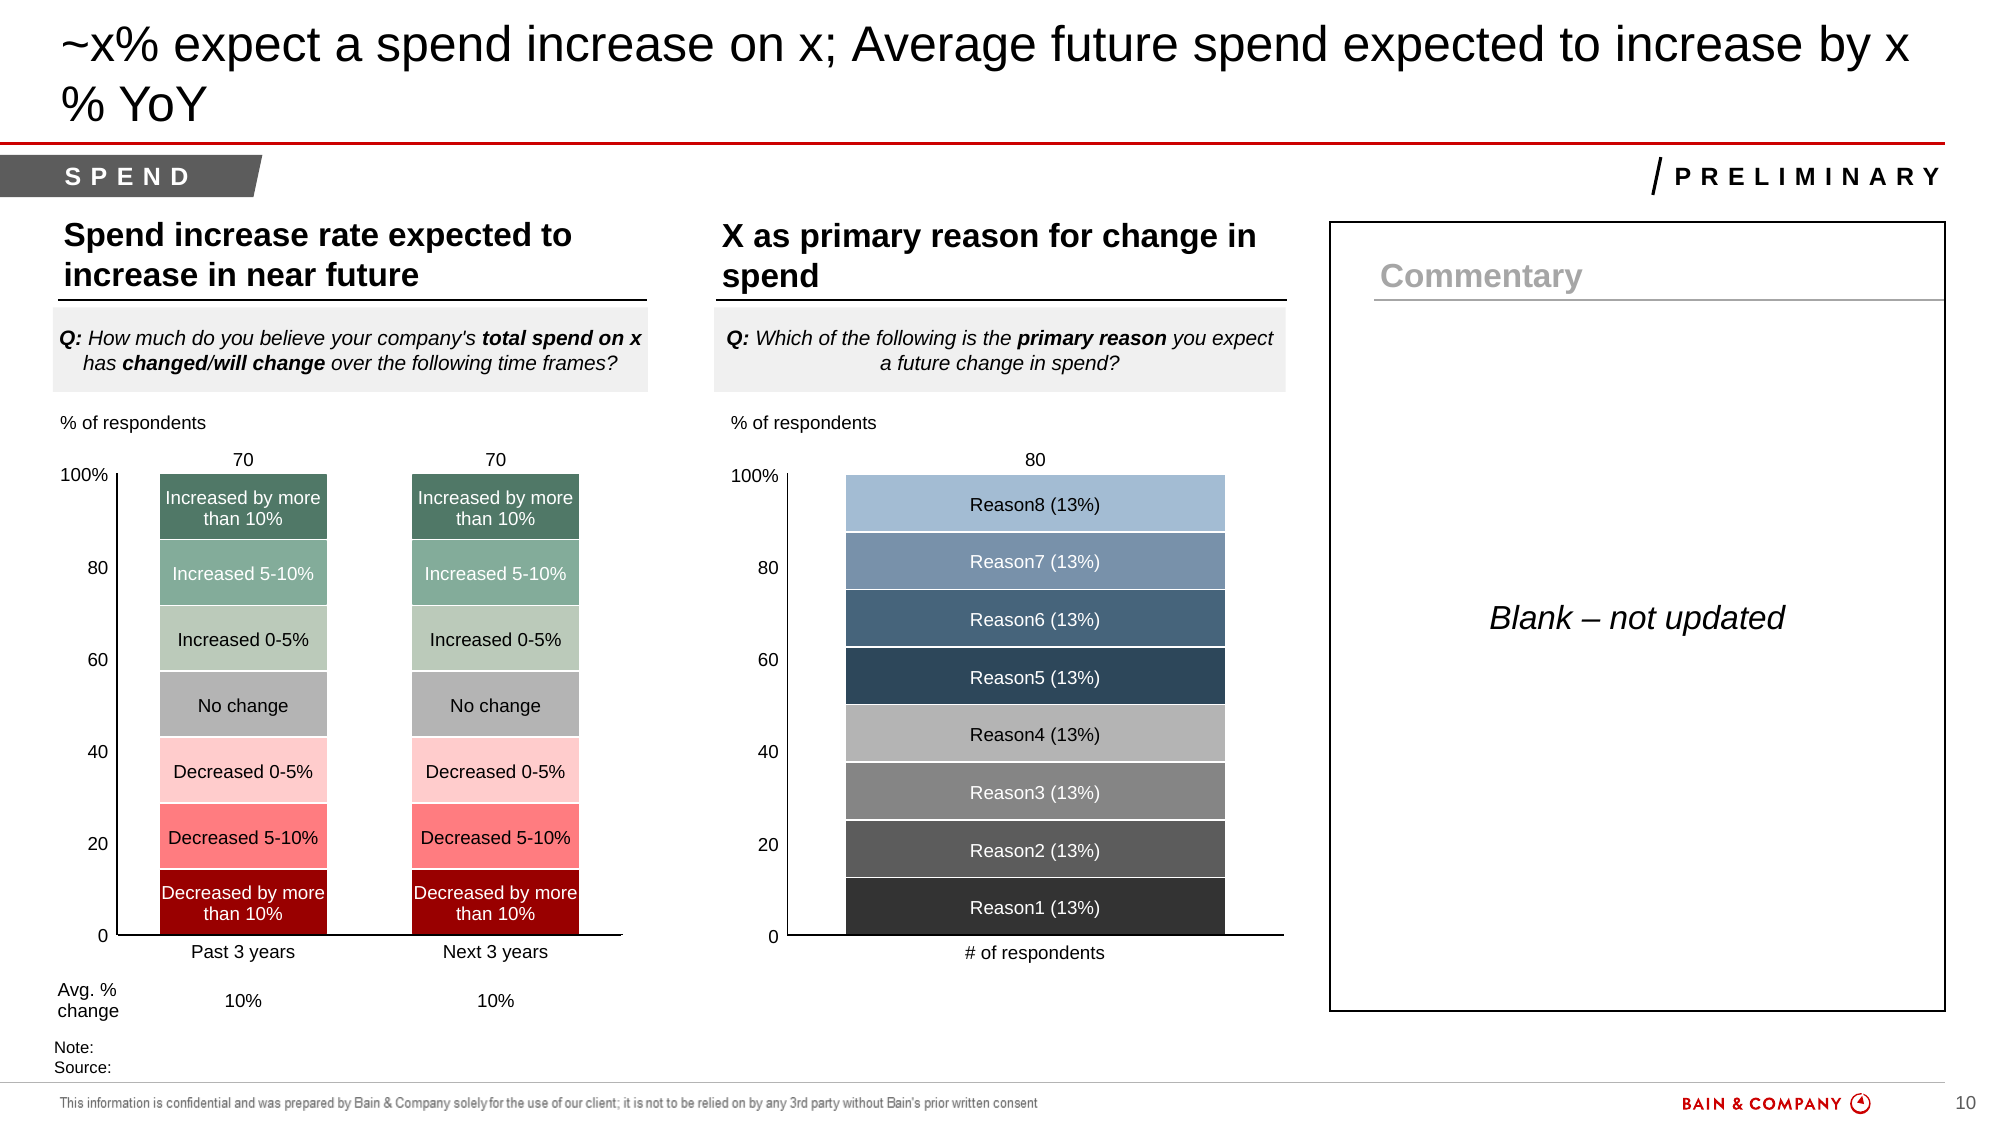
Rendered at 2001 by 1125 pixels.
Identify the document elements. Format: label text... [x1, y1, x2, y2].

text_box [715, 208, 1288, 301]
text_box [0, 154, 263, 198]
text_box Q: Which of the following is the primary reason you expect a future change in spend? [713, 306, 1287, 393]
text_box [57, 384, 645, 1026]
picture [51, 1089, 1103, 1119]
text_box Note: Source: [54, 1037, 1946, 1077]
text_box Blank – not updated [1329, 221, 1946, 1012]
text_box Q: How much do you believe your company's total spend on x has changed/will change over the following time frames? [52, 306, 649, 393]
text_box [57, 206, 647, 301]
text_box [1656, 156, 1946, 196]
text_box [1374, 247, 1946, 301]
text_box [713, 393, 1287, 1027]
title ~x% expect a spend increase on x; Average future spend expected to increase by x% YoY [54, 0, 1945, 144]
